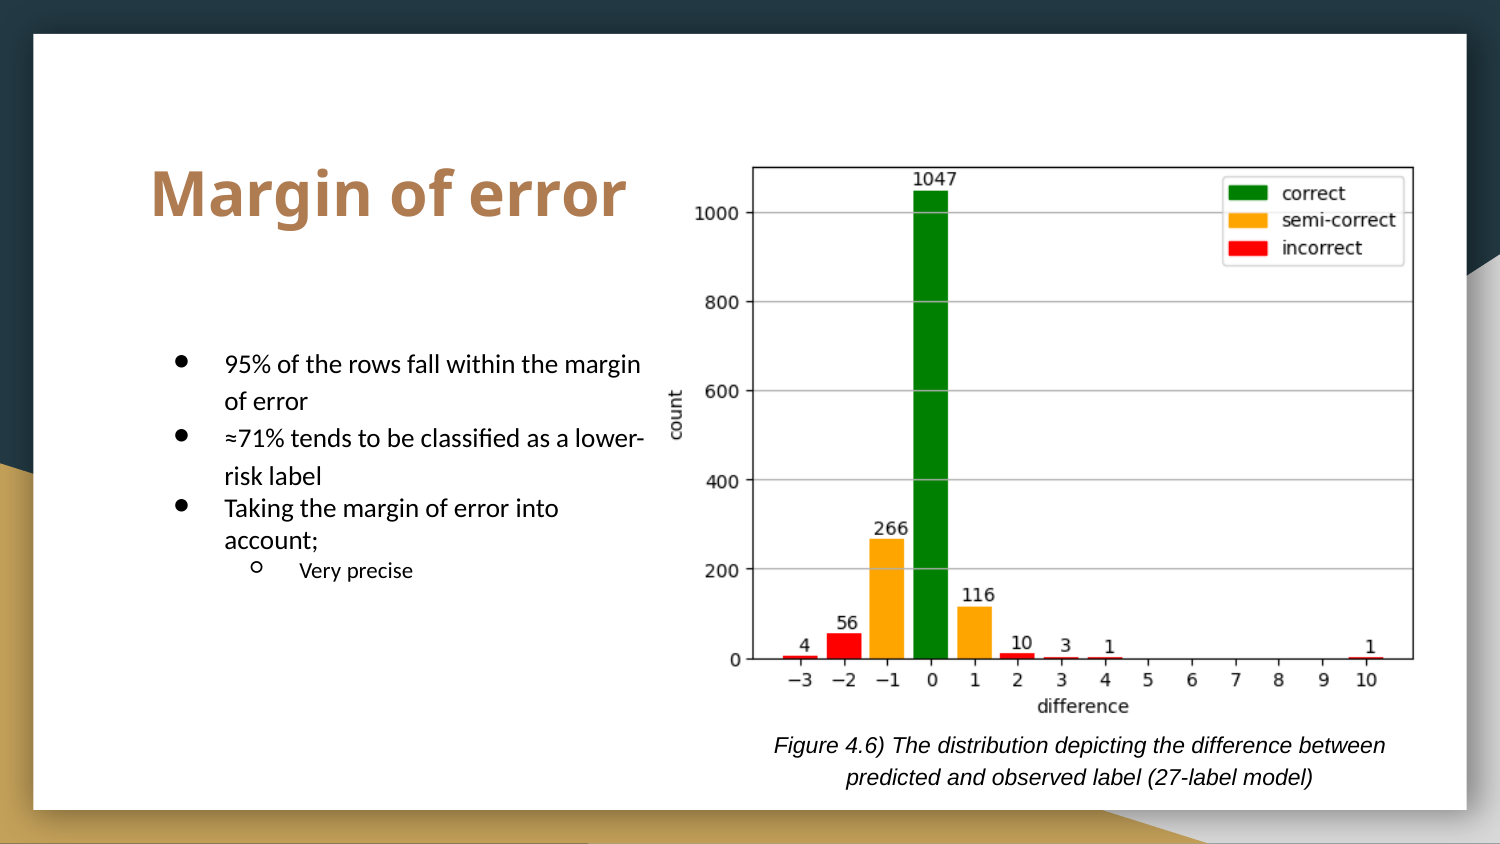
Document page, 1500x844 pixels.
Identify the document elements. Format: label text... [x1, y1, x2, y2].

title Margin of error [134, 138, 1366, 296]
list Figure 4.6) The distribution depicting the difference between predicted and observed label (27-label model) [727, 711, 1433, 844]
list 95% of the rows fall within the margin of error ≈71% tends to be classified as a lower-risk label Taking the margin of error into account; Very precise [134, 326, 649, 729]
picture [654, 155, 1426, 729]
